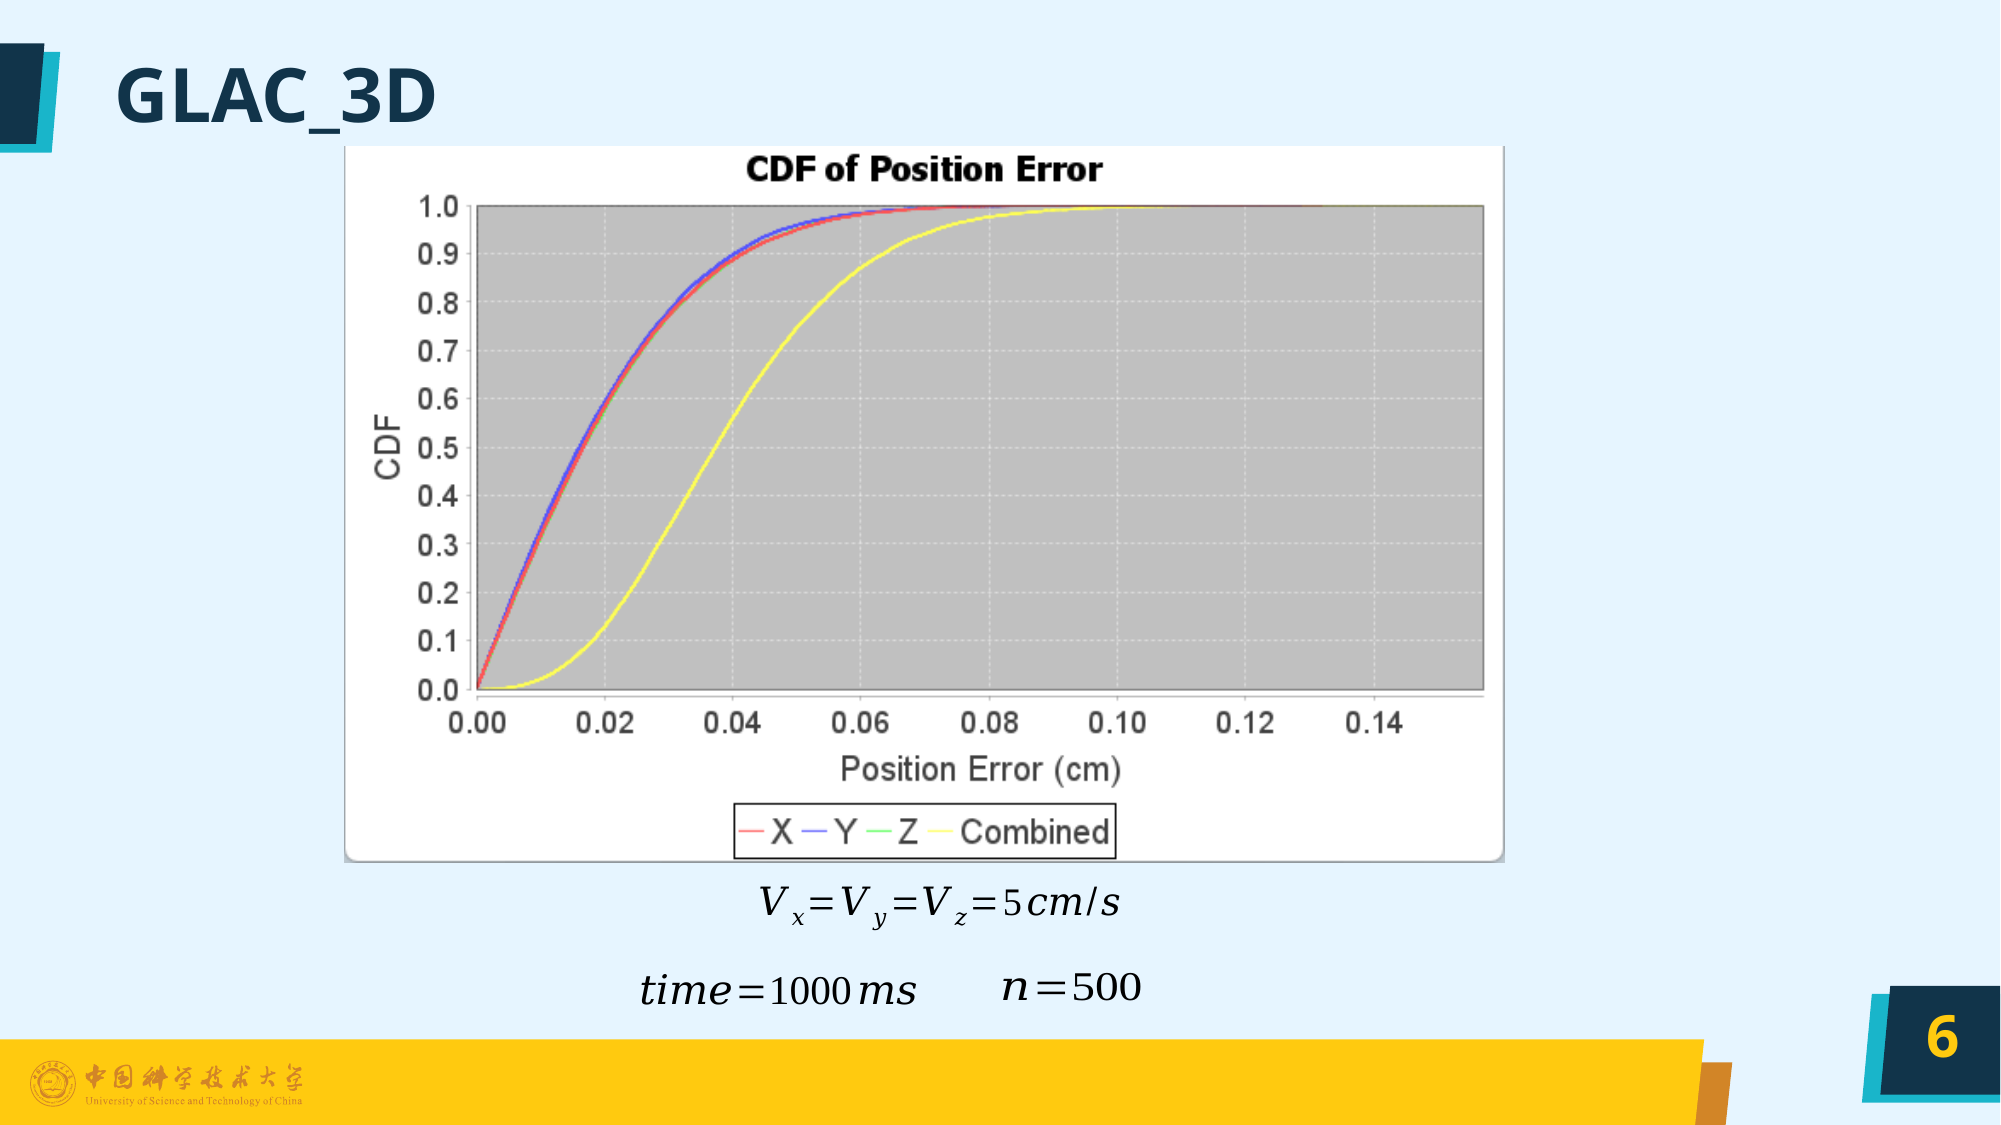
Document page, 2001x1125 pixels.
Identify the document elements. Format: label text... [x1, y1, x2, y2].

slide_number 6 [1898, 993, 1989, 1084]
title GLAC_3D [99, 43, 1863, 153]
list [331, 146, 1505, 863]
